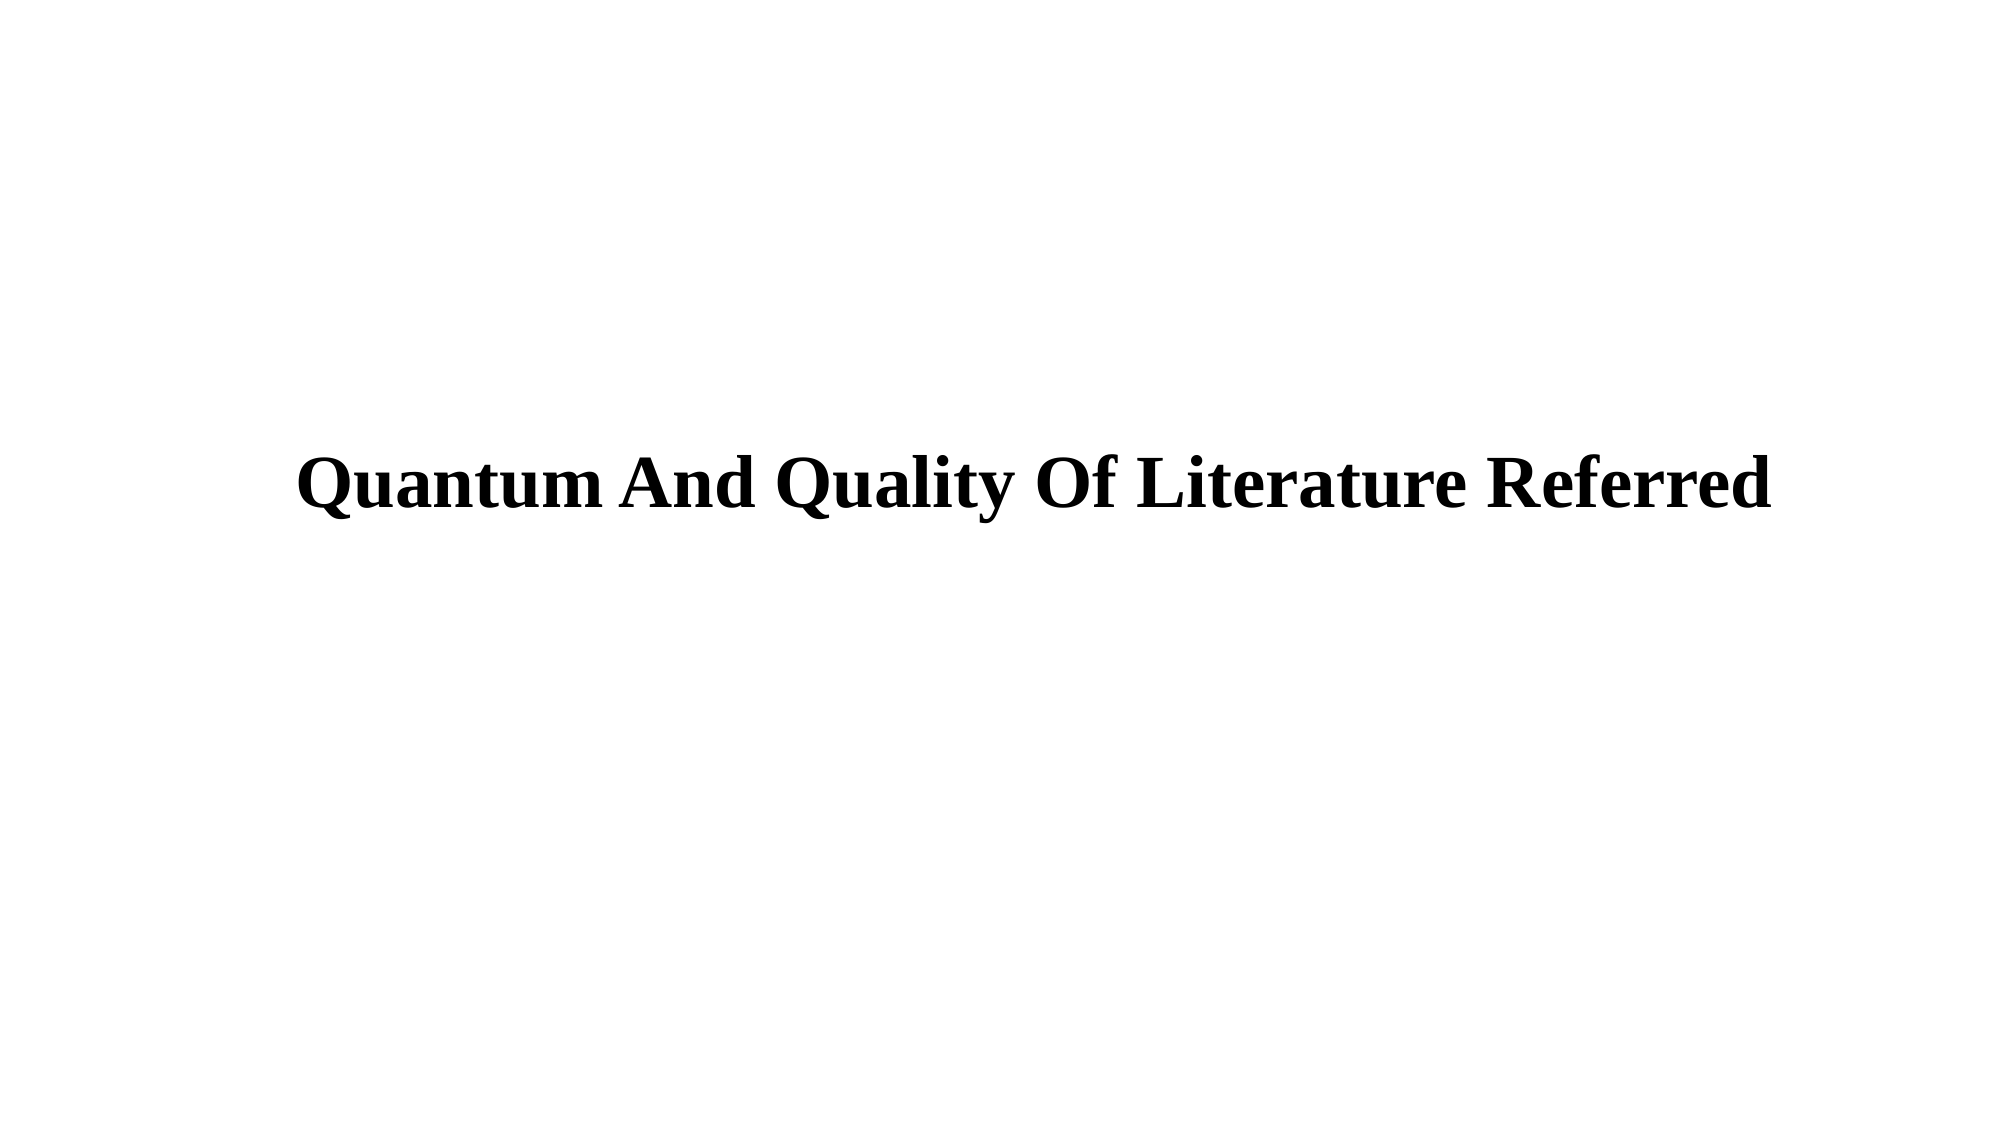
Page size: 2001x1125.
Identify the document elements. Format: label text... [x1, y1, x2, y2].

list Quantum And Quality Of Literature Referred [137, 435, 1932, 1014]
